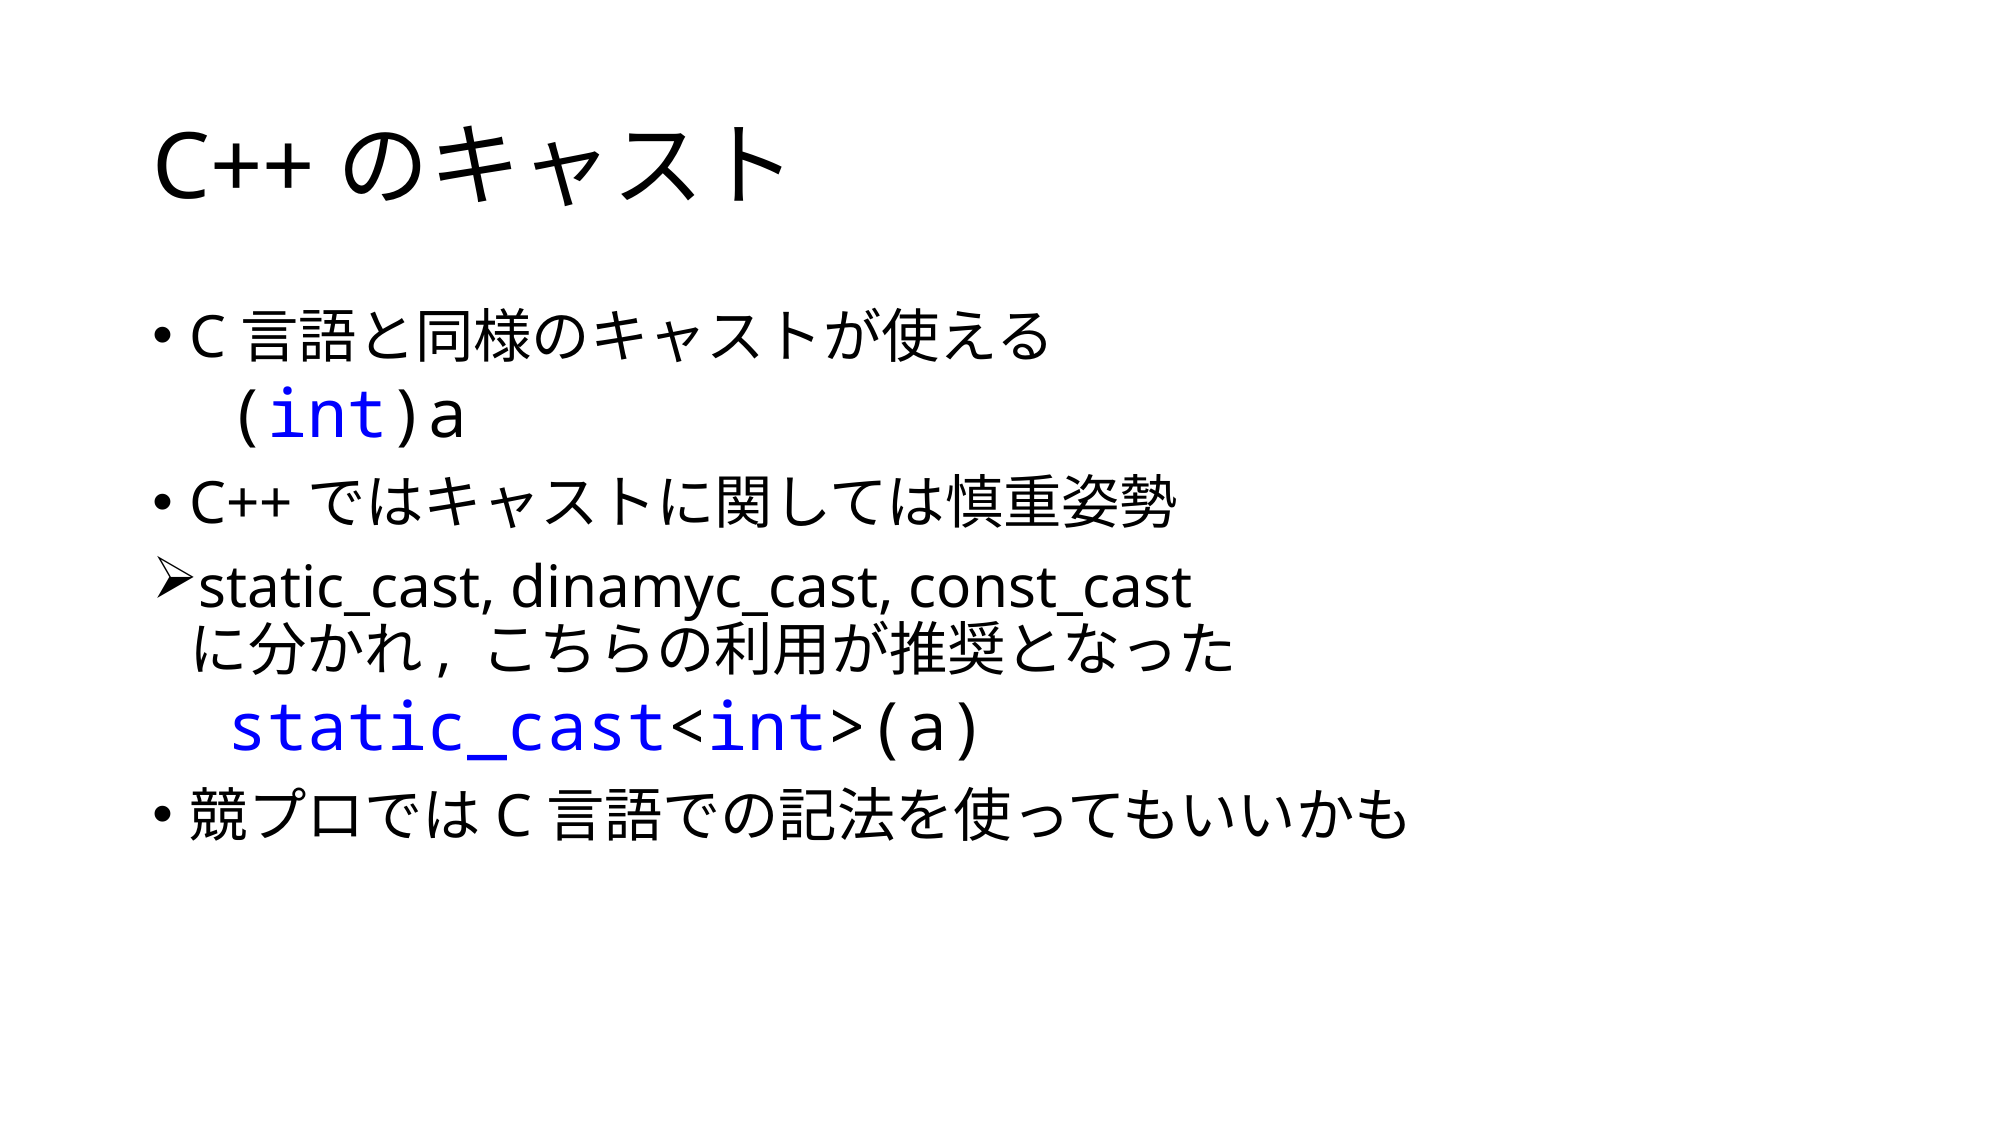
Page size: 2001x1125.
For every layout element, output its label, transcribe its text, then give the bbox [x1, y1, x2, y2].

title C++のキャスト [137, 59, 1863, 278]
list C言語と同様のキャストが使える (int)a C++ではキャストに関しては慎重姿勢 static_cast, dinamyc_cast, const_cast に分かれ, こちらの利用が推奨となった static_cast<int>(a) 競プロではC言語での記法を使ってもいいかも [137, 299, 1863, 1014]
